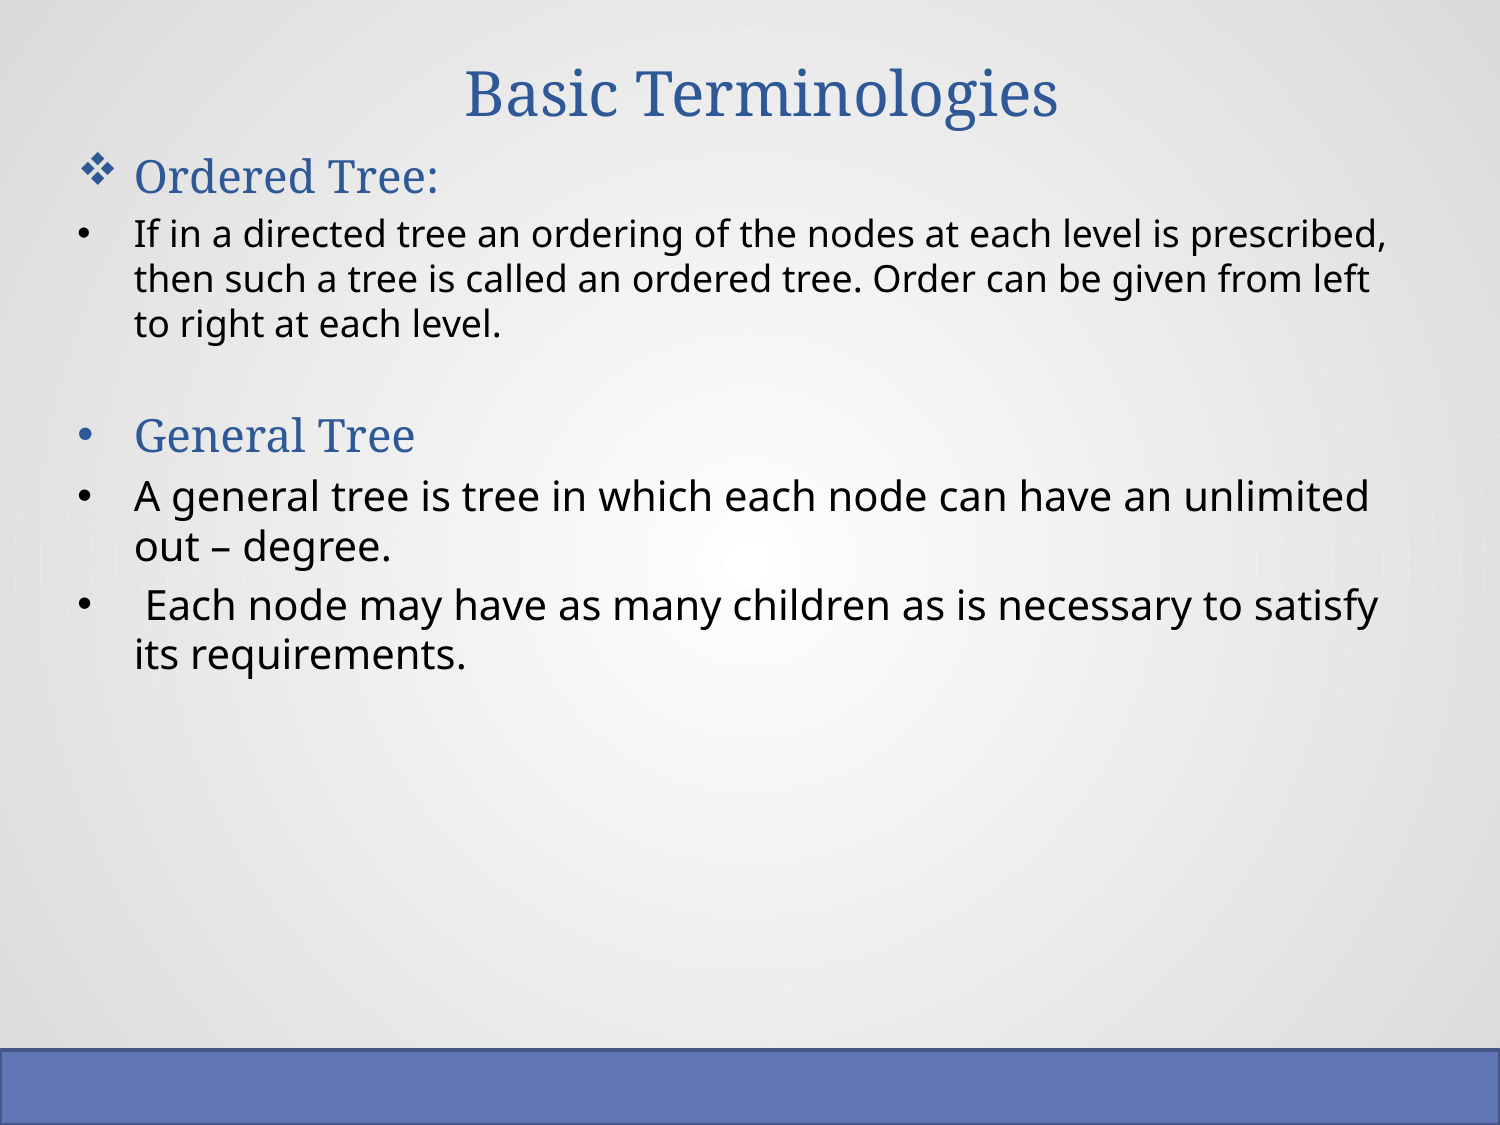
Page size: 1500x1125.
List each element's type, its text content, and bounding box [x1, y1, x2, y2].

title Basic Terminologies [87, 12, 1438, 125]
text_box [0, 1048, 1500, 1125]
list Ordered Tree: If in a directed tree an ordering of the nodes at each level is prescribed, then such a tree is called an ordered tree. Order can be given from left to right at each level. General Tree A general tree is tree in which each node can have an unlimited out – degree. Each node may have as many children as is necessary to satisfy its requirements. [62, 112, 1425, 1013]
